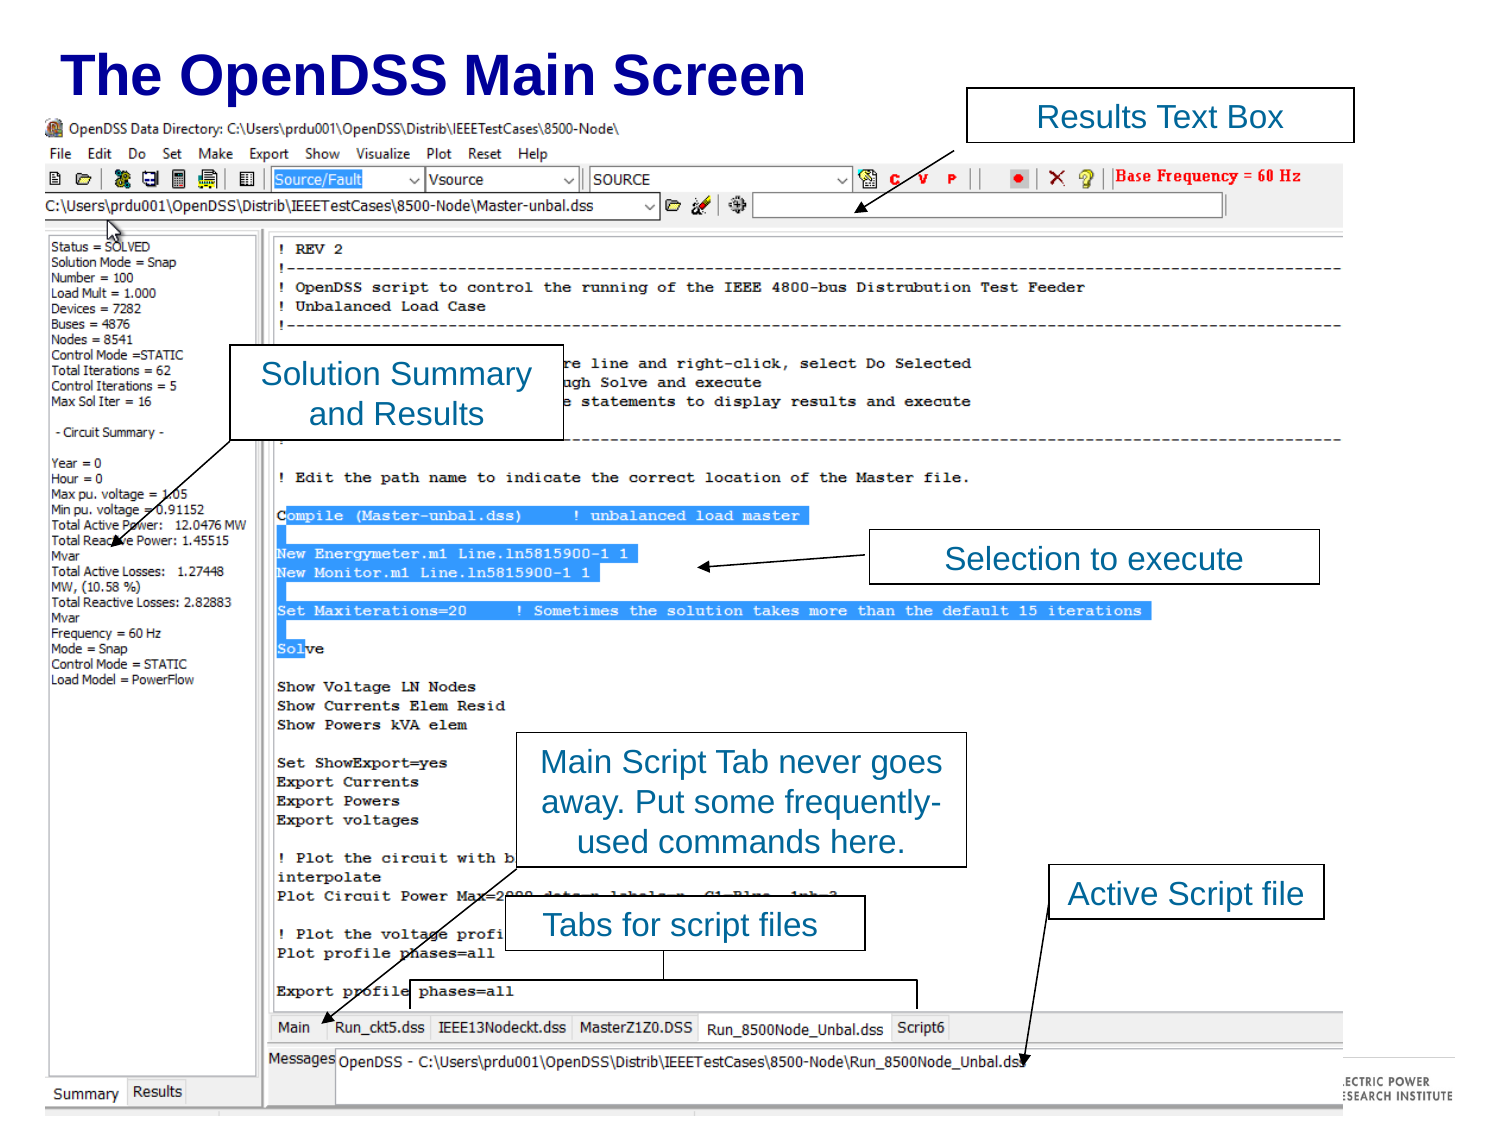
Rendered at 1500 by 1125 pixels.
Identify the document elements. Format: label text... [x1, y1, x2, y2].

picture [1128, 116, 1142, 125]
picture [44, 116, 1455, 1116]
picture [1101, 116, 1108, 125]
picture [1233, 118, 1243, 125]
text_box Results Text Box [966, 88, 1355, 143]
title The OpenDSS Main Screen [44, 29, 1456, 151]
picture [1254, 116, 1262, 125]
